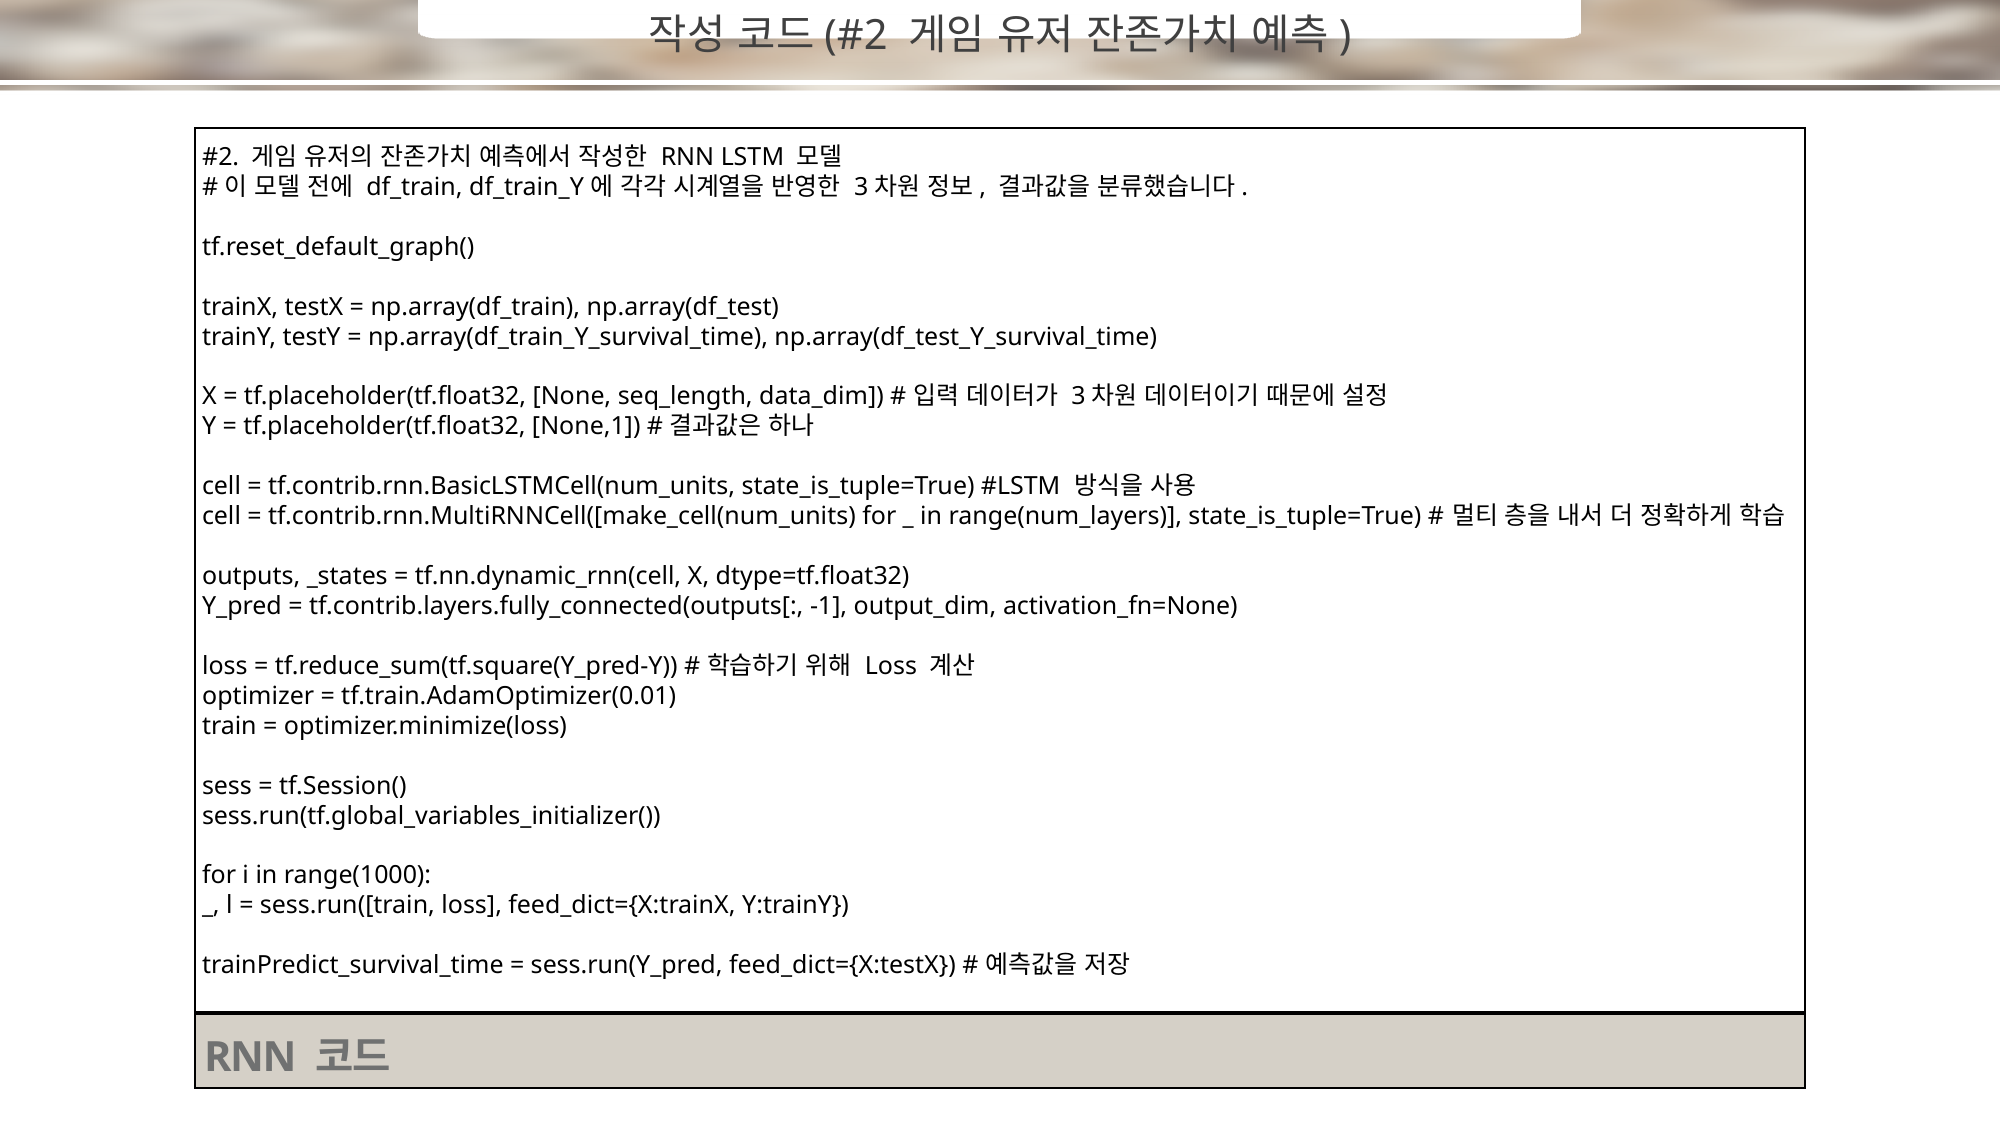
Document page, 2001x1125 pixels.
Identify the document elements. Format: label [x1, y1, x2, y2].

text_box [194, 127, 1806, 1089]
picture [0, 0, 2000, 95]
